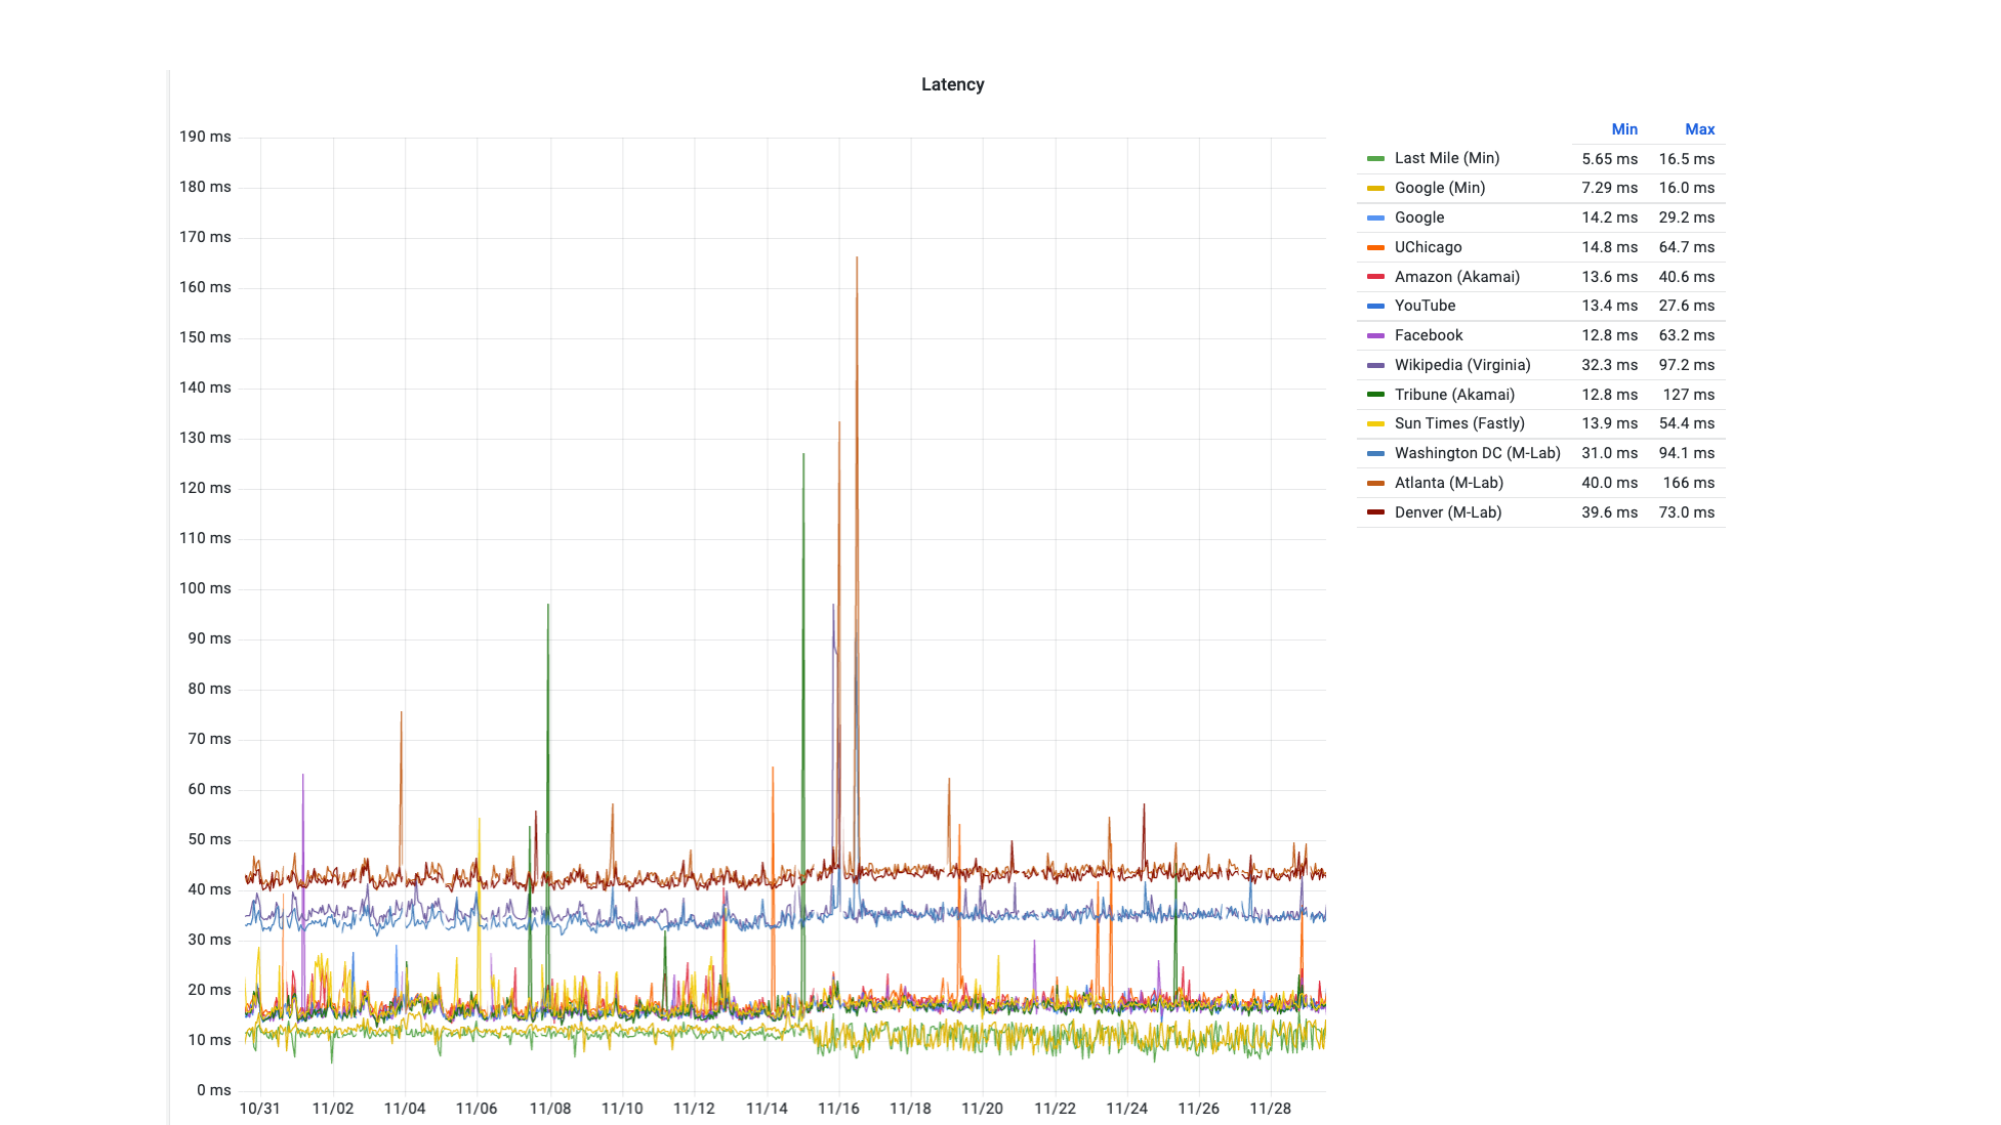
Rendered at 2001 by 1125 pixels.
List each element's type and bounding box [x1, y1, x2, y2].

picture [166, 70, 1732, 1125]
